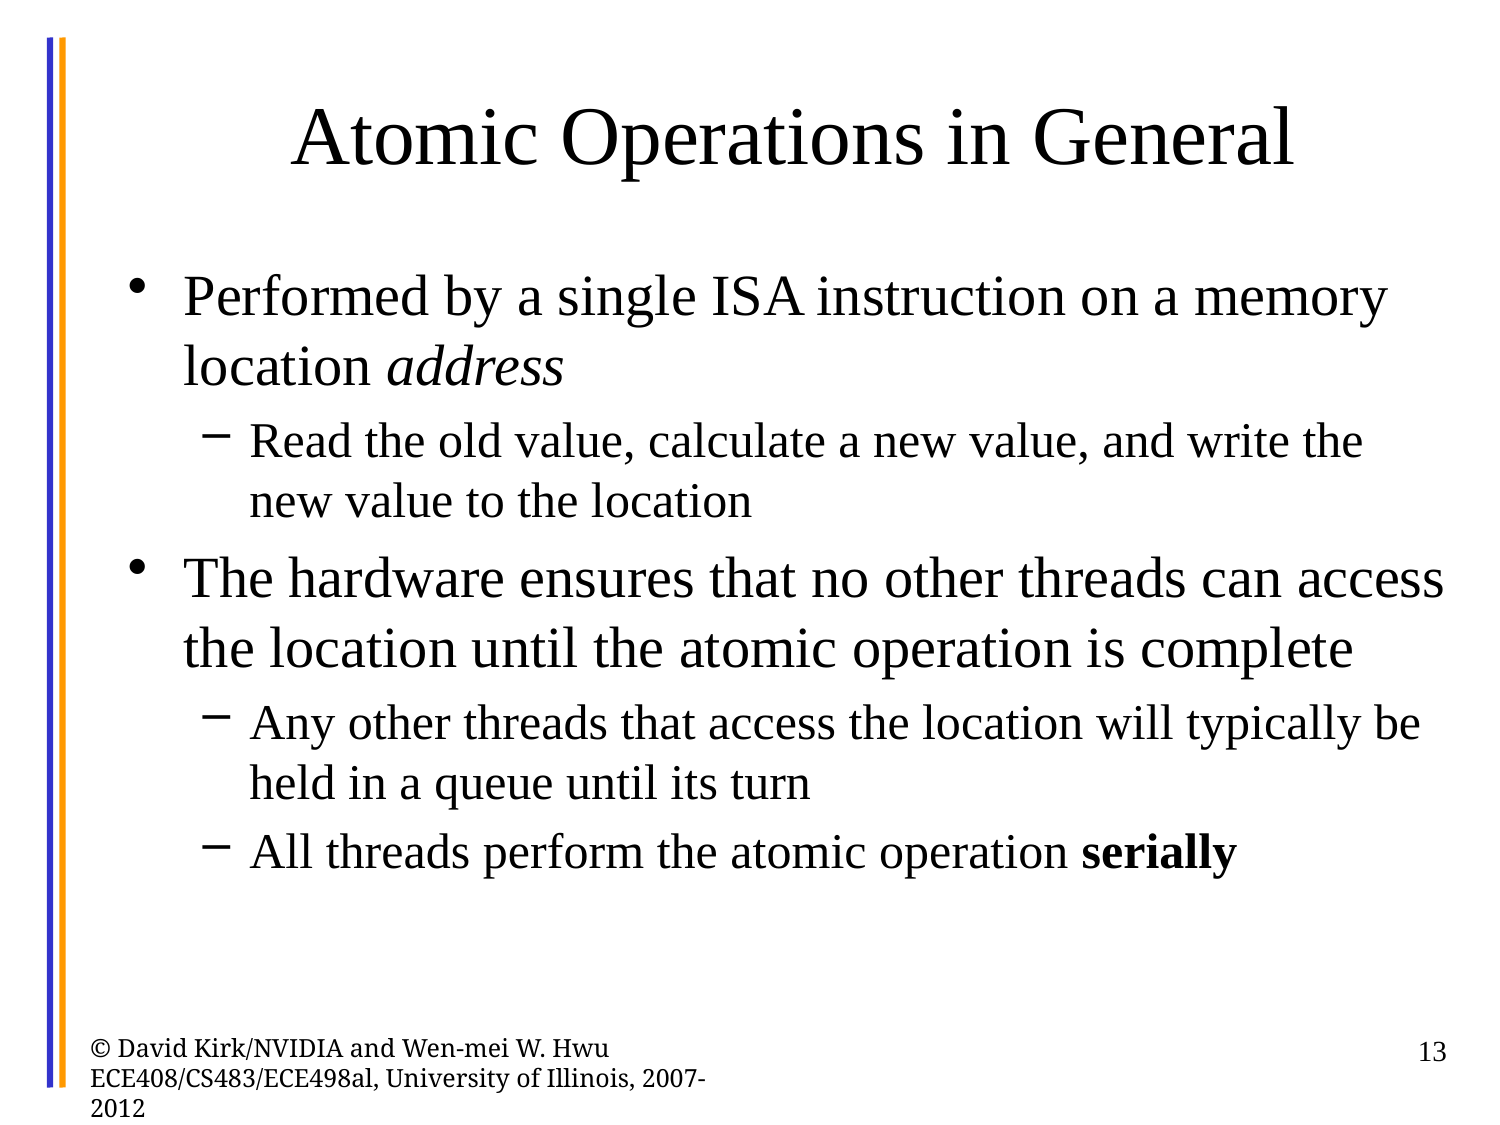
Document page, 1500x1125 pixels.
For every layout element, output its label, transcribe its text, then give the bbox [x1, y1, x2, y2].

list Performed by a single ISA instruction on a memory location address Read the old value, calculate a new value, and write the new value to the location The hardware ensures that no other threads can access the location until the atomic operation is complete Any other threads that access the location will typically be held in a queue until its turn All threads perform the atomic operation serially [112, 249, 1475, 1000]
title Atomic Operations in General [112, 37, 1475, 225]
footer © David Kirk/NVIDIA and Wen-mei W. Hwu ECE408/CS483/ECE498al, University of Illinois, 2007-2012 [74, 1024, 726, 1101]
slide_number 13 [1149, 1024, 1463, 1101]
